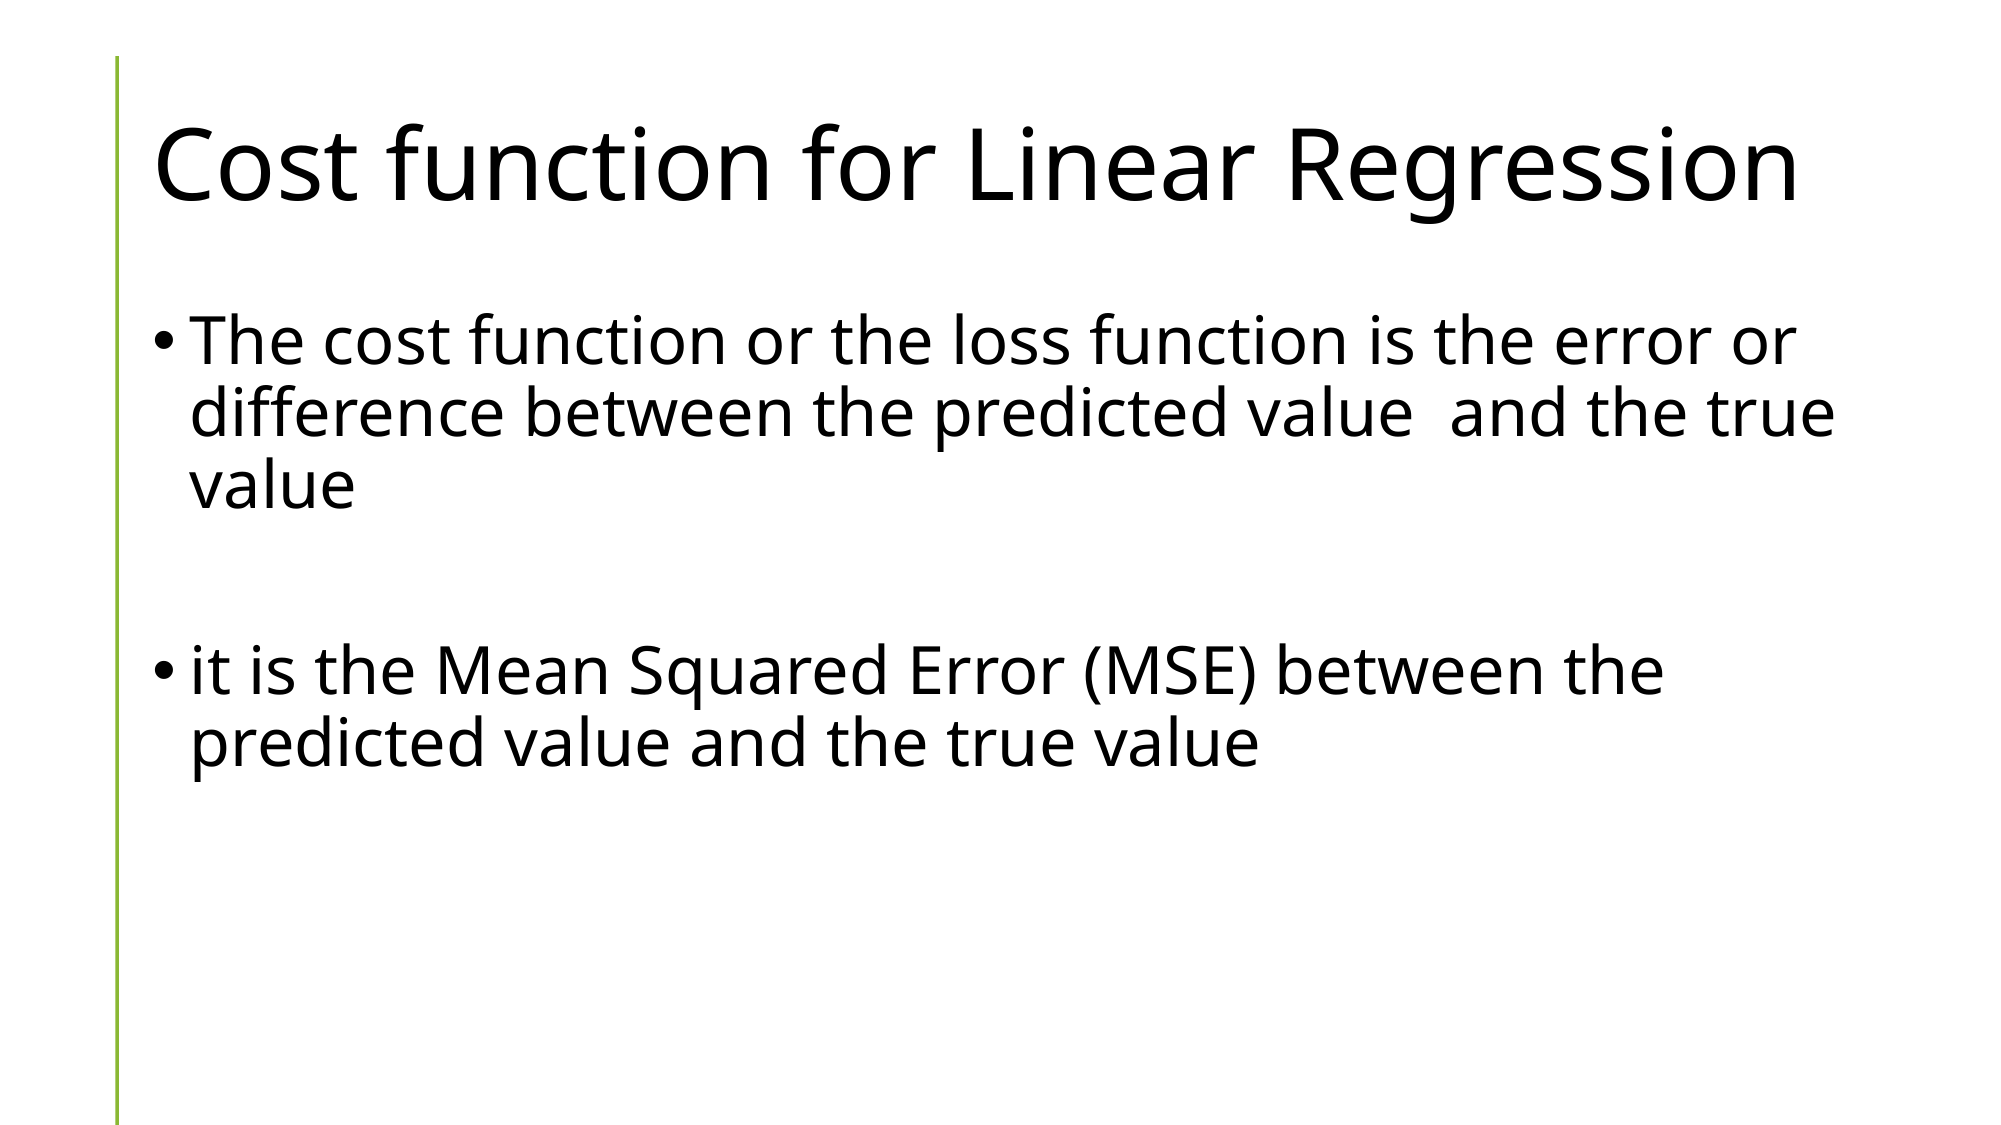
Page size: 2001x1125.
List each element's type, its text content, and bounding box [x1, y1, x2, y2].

title Cost function for Linear Regression [137, 59, 1863, 278]
list The cost function or the loss function is the error or difference between the predicted value and the true value it is the Mean Squared Error (MSE) between the predicted value and the true value [137, 299, 1863, 1014]
